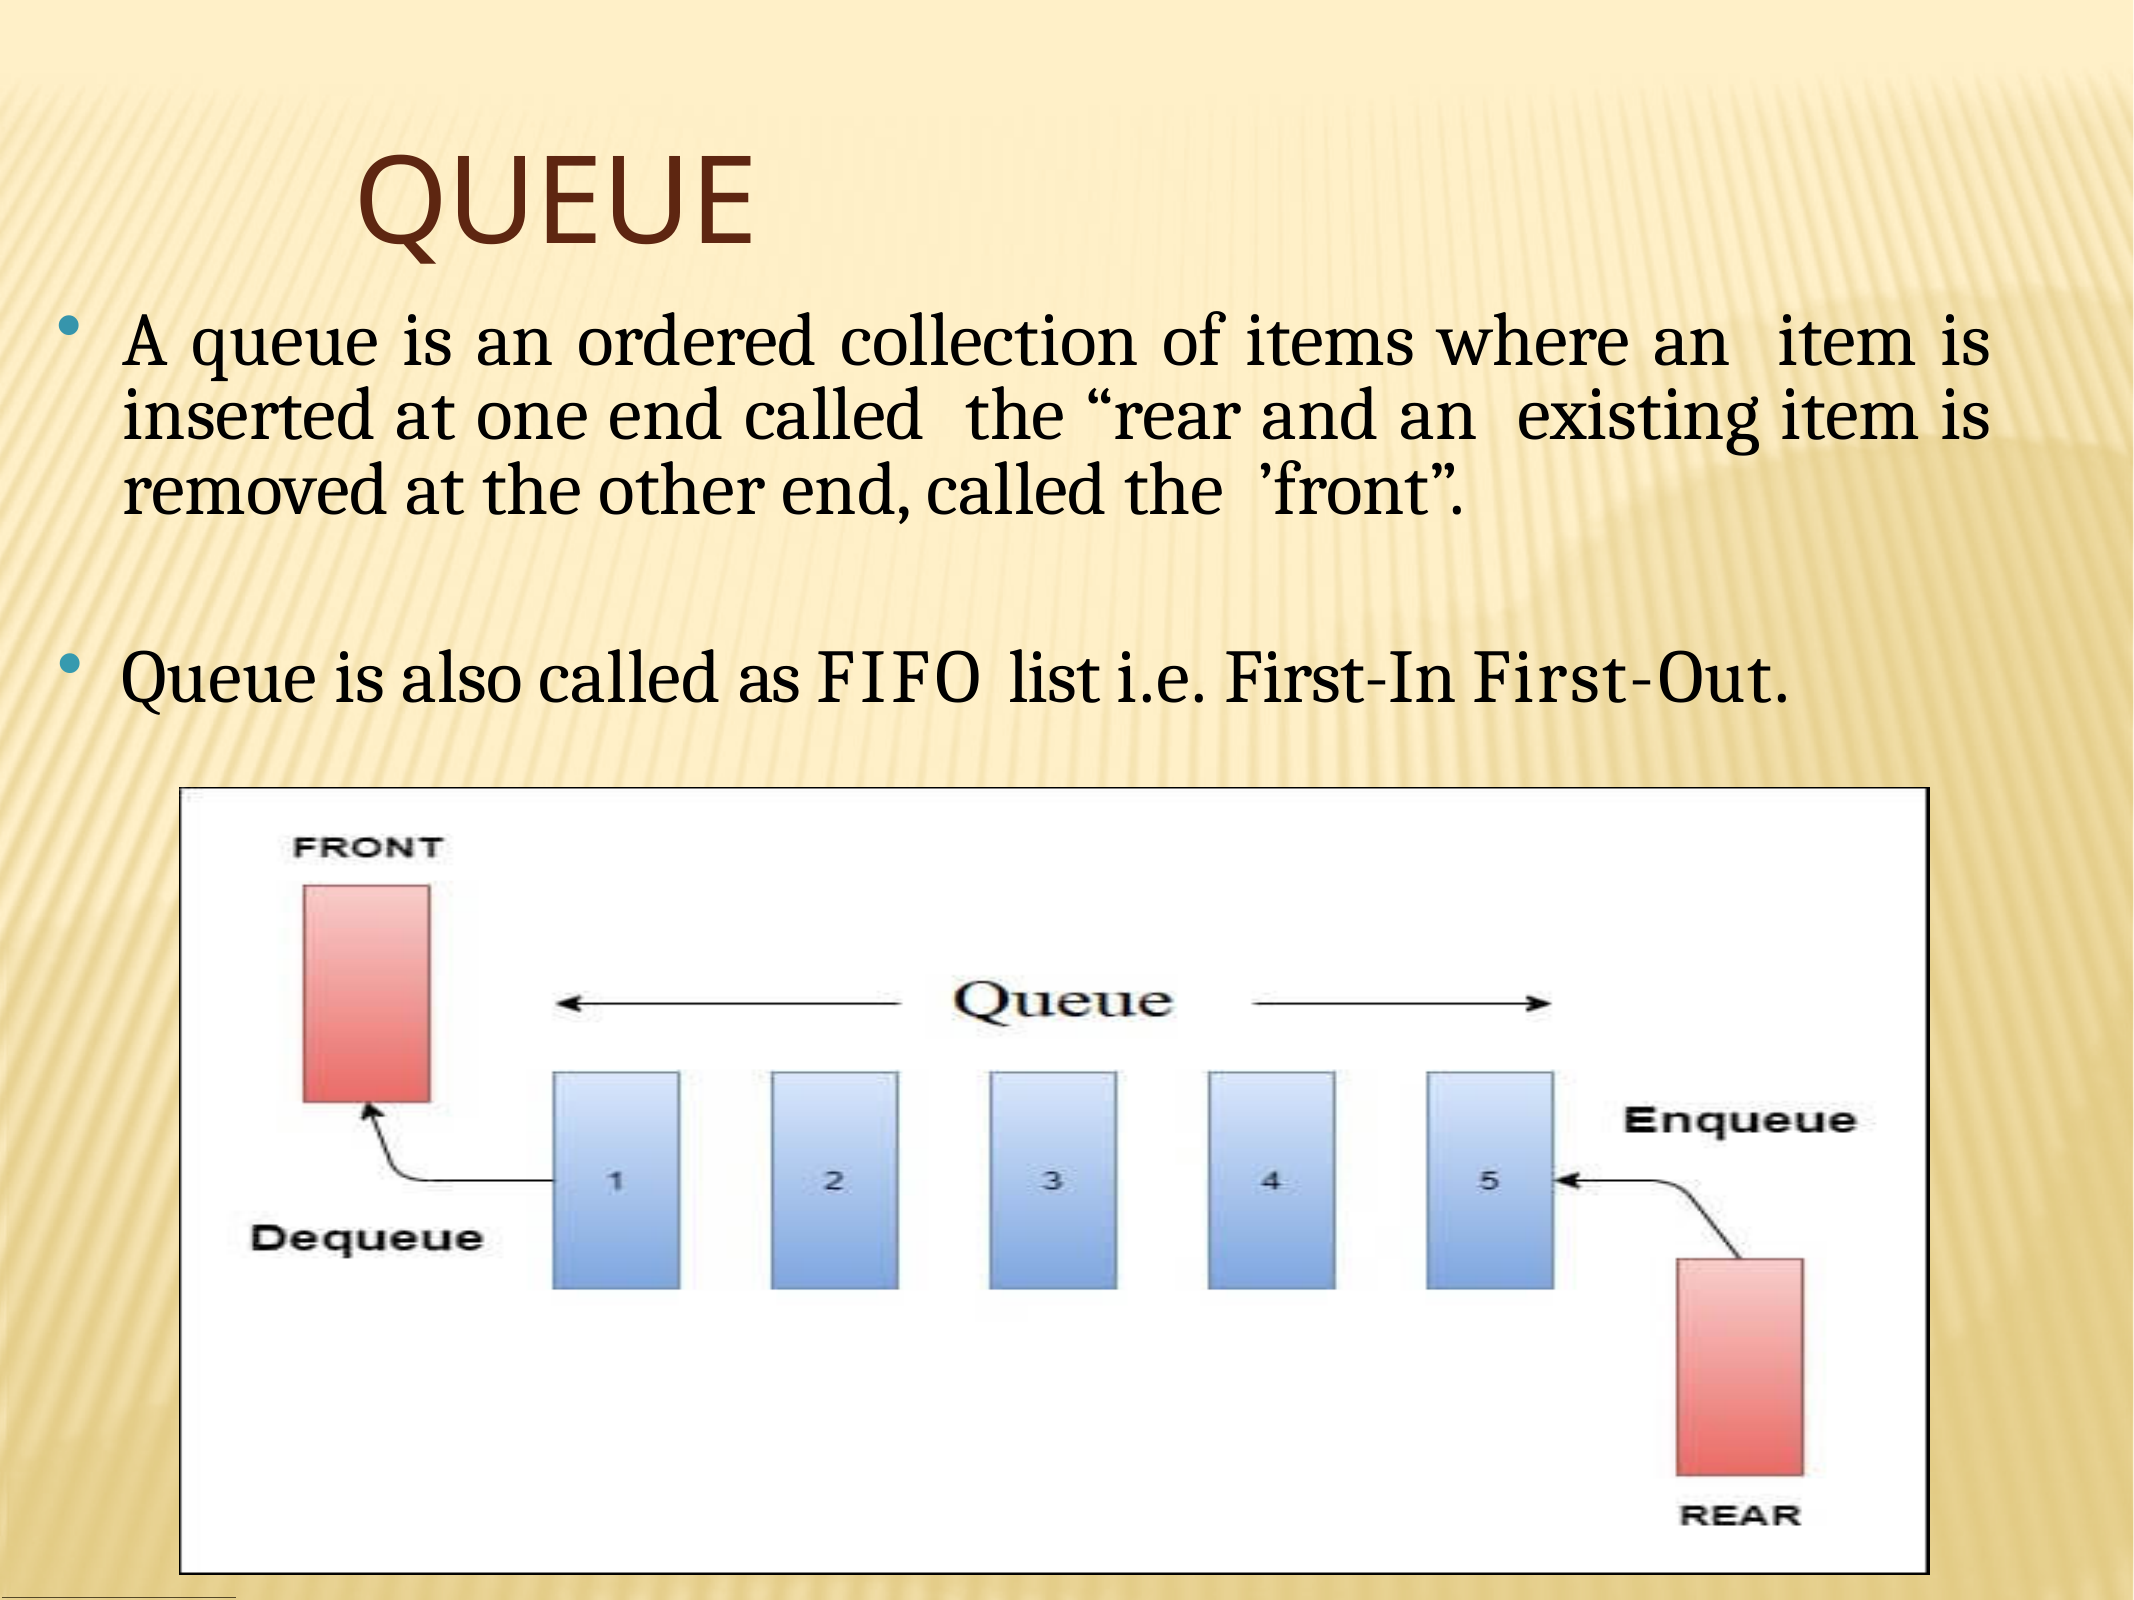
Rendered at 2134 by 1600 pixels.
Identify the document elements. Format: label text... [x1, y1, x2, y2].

picture [178, 787, 1930, 1576]
text_box A queue is an ordered collection of items where an item is inserted at one end called the “rear and an existing item is removed at the other end, called the ’front”. Queue is also called as FIFO list i.e. First-In First-Out. [54, 286, 2059, 812]
title Queue [351, 58, 930, 286]
